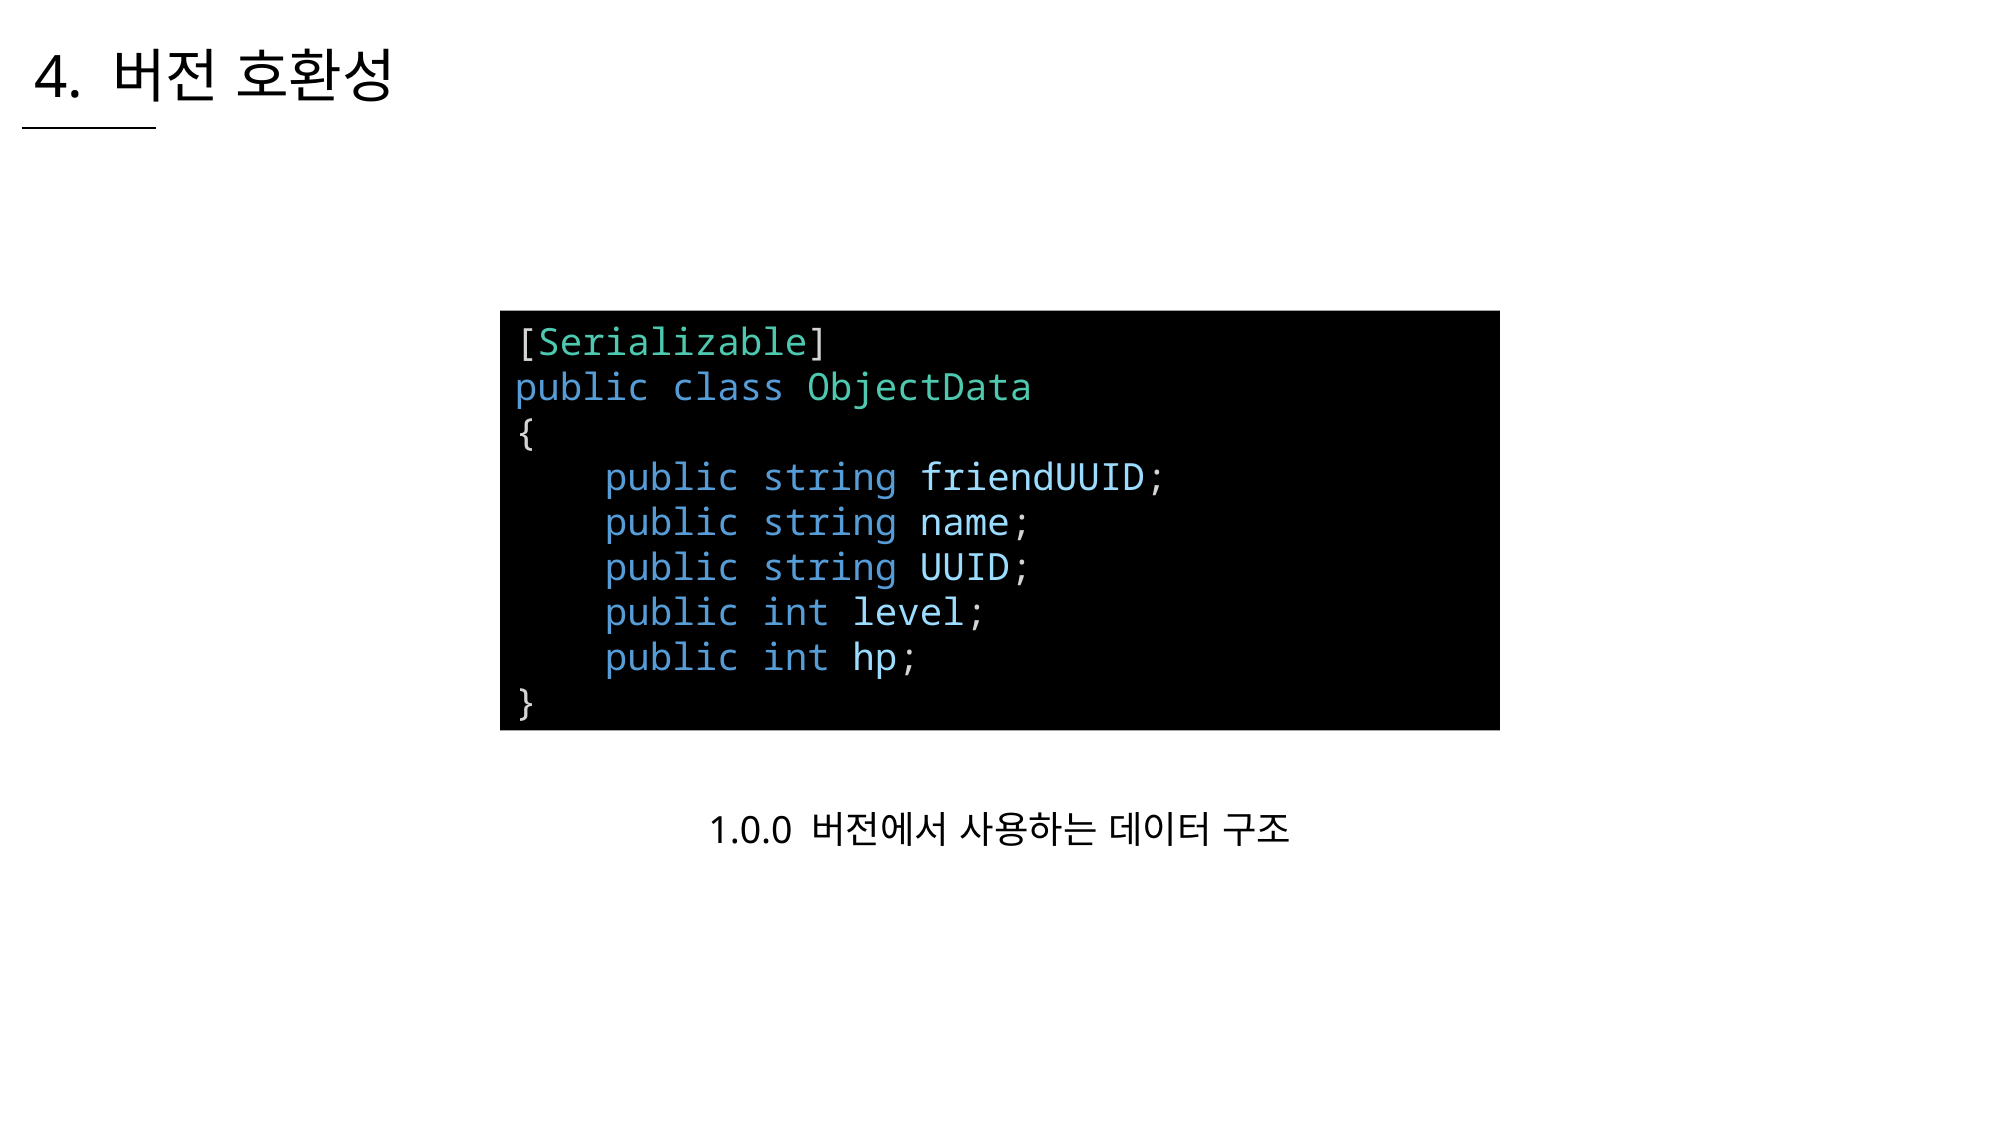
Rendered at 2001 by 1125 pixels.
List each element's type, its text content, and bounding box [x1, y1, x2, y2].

text_box 4. 버전 호환성 [19, 31, 411, 117]
text_box 1.0.0 버전에서 사용하는 데이터 구조 [693, 799, 1307, 859]
text_box [Serializable] public class ObjectData { public string friendUUID; public string name; public string UUID; public int level; public int hp; } [500, 310, 1500, 731]
